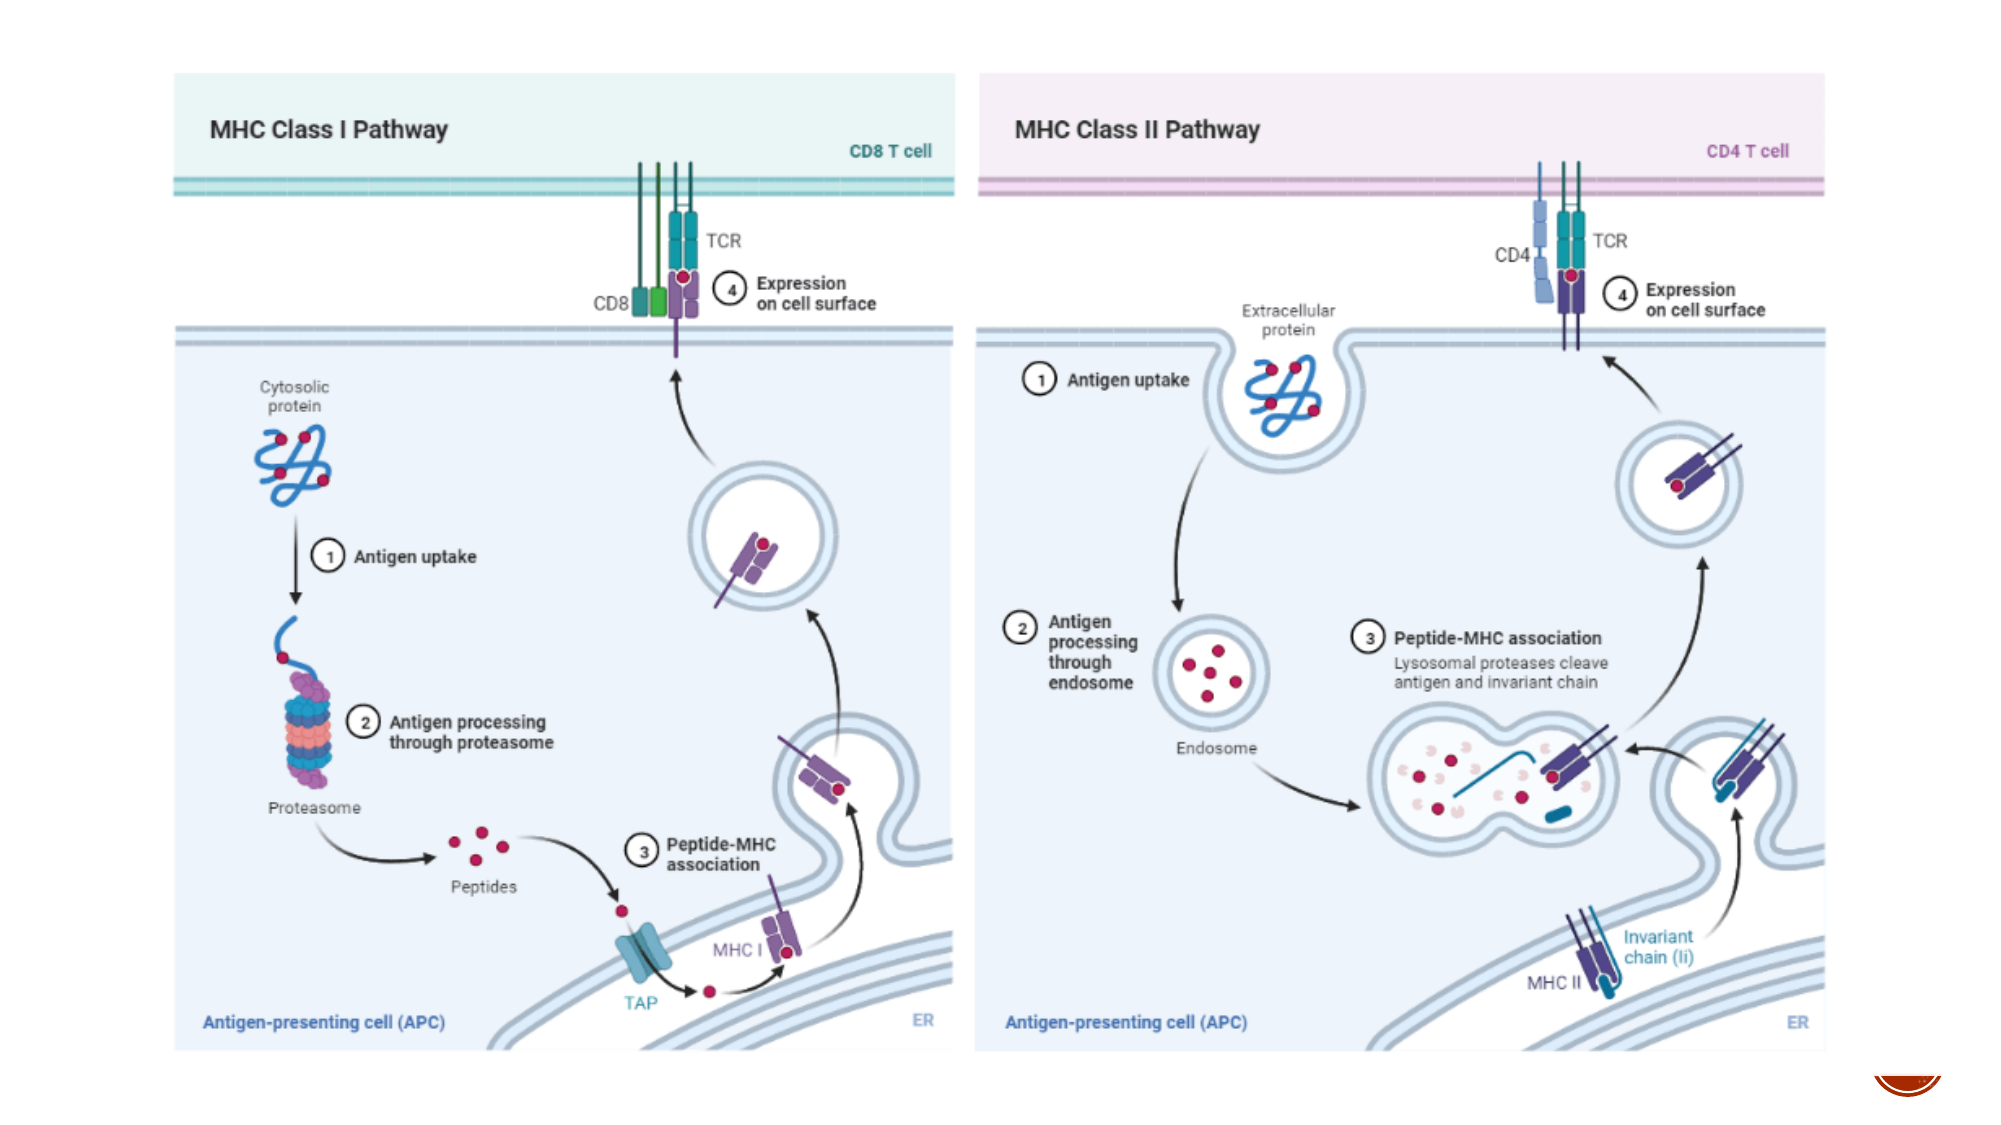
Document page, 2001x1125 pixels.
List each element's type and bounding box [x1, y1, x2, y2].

picture [20, 49, 1980, 1076]
